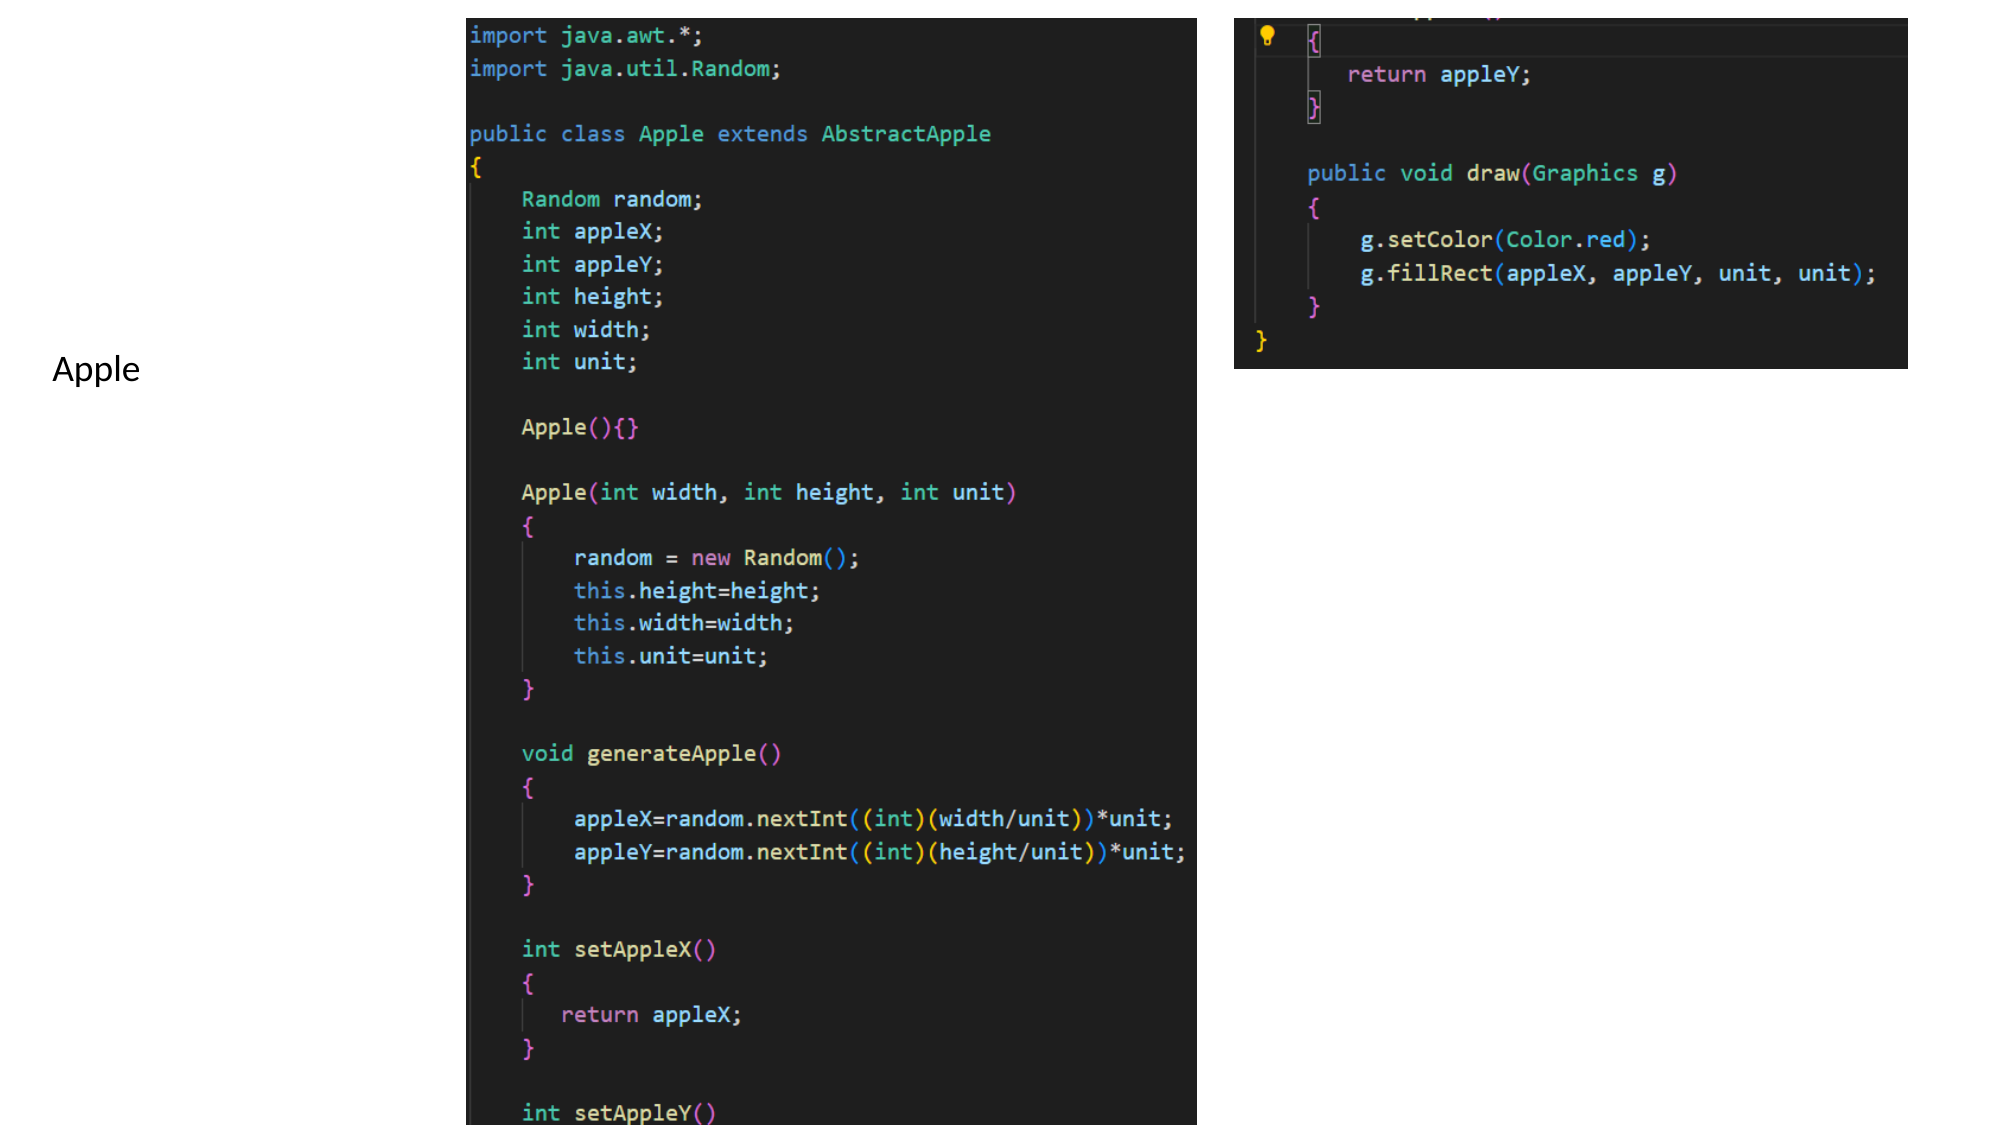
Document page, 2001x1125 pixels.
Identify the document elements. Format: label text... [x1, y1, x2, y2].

text_box Apple [37, 337, 410, 397]
picture [1234, 18, 1908, 369]
picture [466, 18, 1197, 1125]
